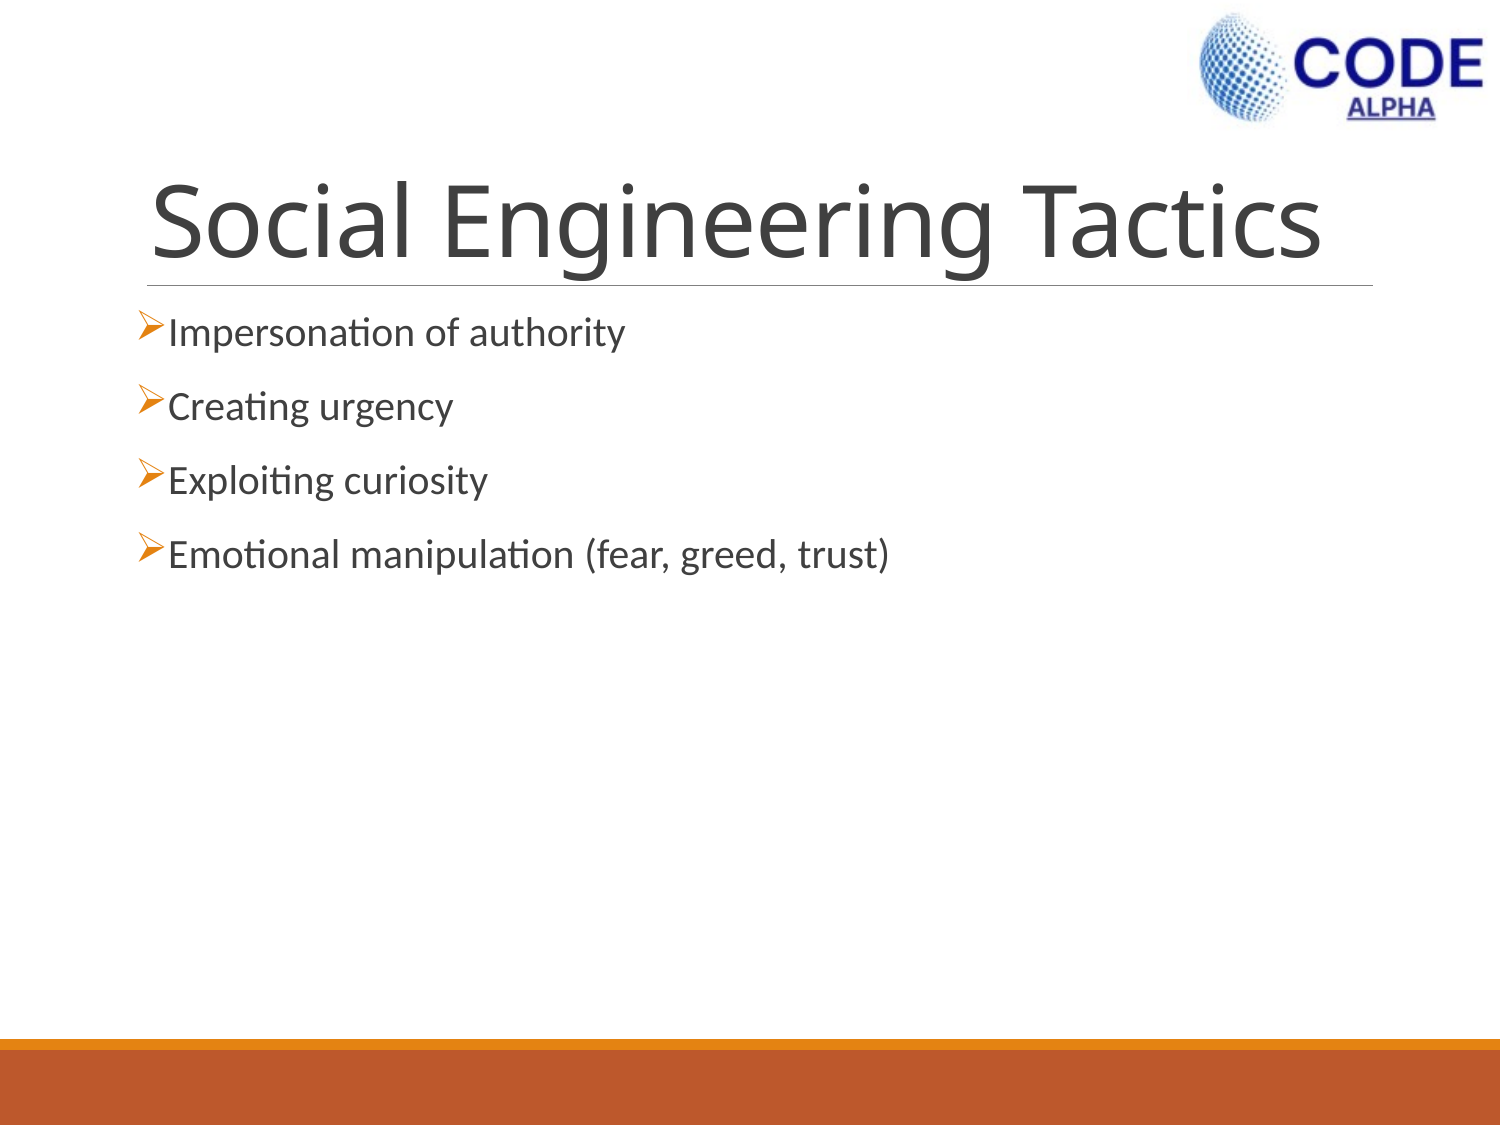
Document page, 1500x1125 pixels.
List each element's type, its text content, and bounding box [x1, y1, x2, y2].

title Social Engineering Tactics [135, 47, 1373, 285]
list Impersonation of authority Creating urgency Exploiting curiosity Emotional manipulation (fear, greed, trust) [135, 302, 1373, 963]
picture [1186, 0, 1500, 157]
